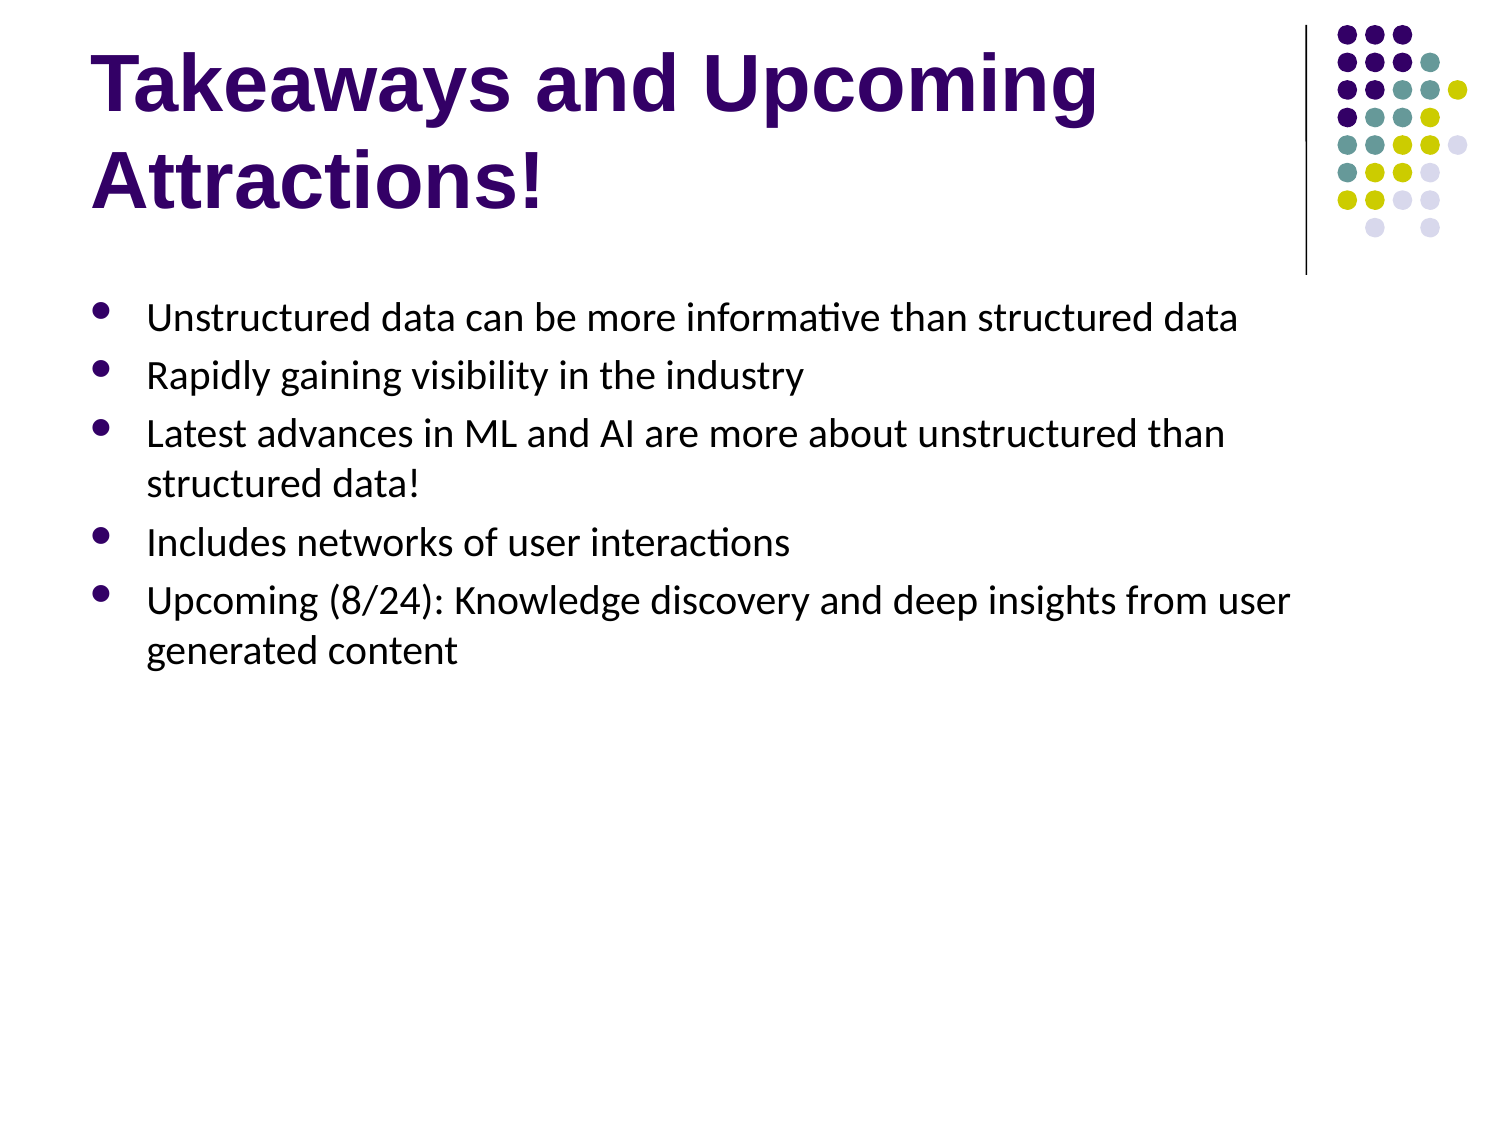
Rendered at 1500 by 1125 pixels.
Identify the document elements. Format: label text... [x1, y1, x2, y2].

title Takeaways and Upcoming Attractions! [74, 19, 1313, 233]
list Unstructured data can be more informative than structured data Rapidly gaining visibility in the industry Latest advances in ML and AI are more about unstructured than structured data! Includes networks of user interactions Upcoming (8/24): Knowledge discovery and deep insights from user generated content [74, 281, 1426, 1006]
